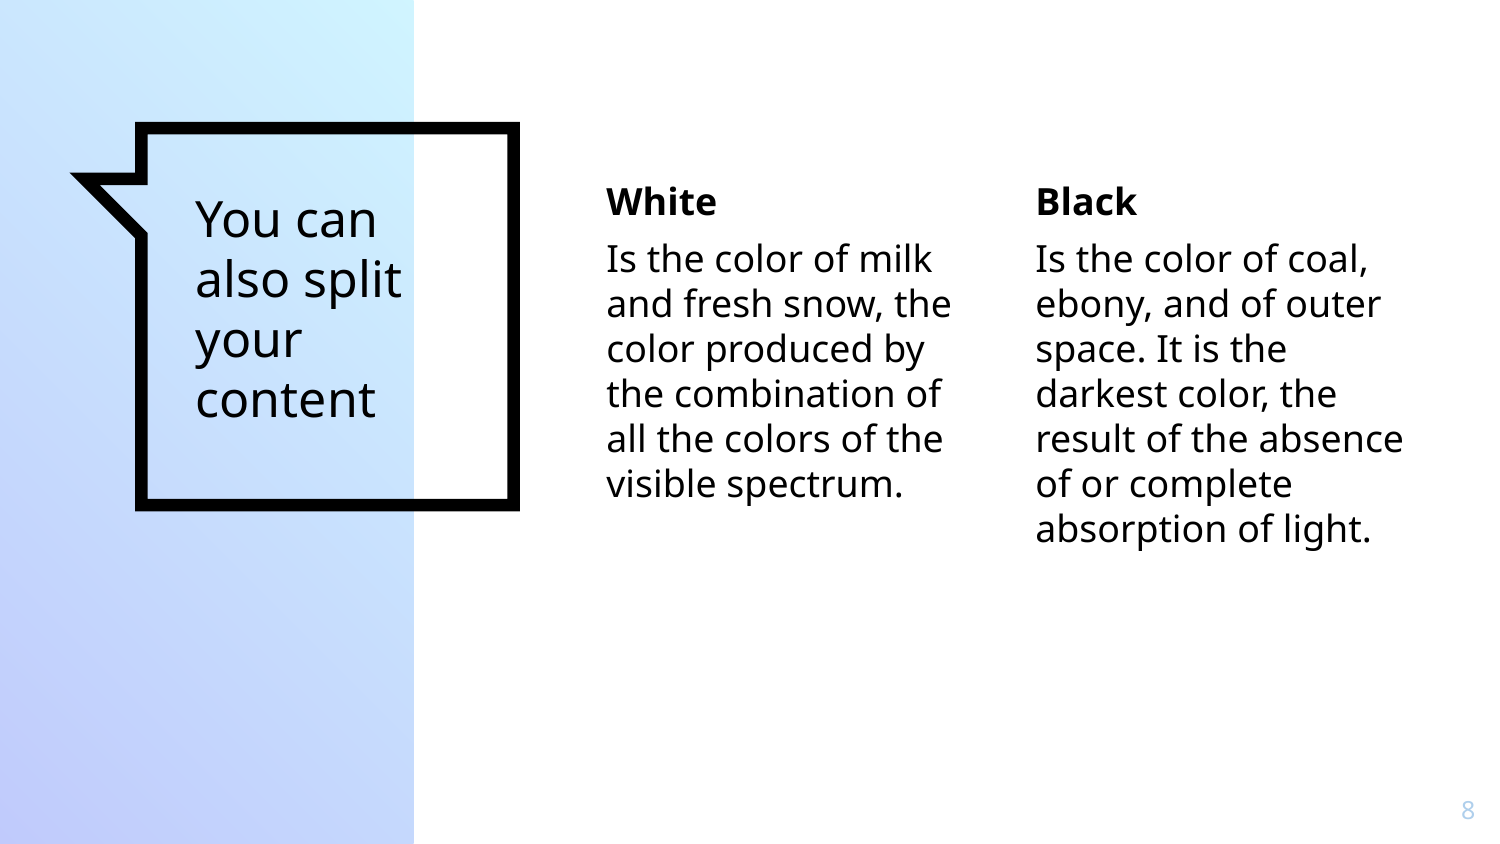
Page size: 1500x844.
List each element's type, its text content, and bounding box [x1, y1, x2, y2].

list White Is the color of milk and fresh snow, the color produced by the combination of all the colors of the visible spectrum. [591, 162, 996, 808]
title You can also split your content [180, 171, 482, 485]
list Black Is the color of coal, ebony, and of outer space. It is the darkest color, the result of the absence of or complete absorption of light. [1020, 162, 1425, 808]
slide_number ‹#› [1400, 779, 1491, 844]
